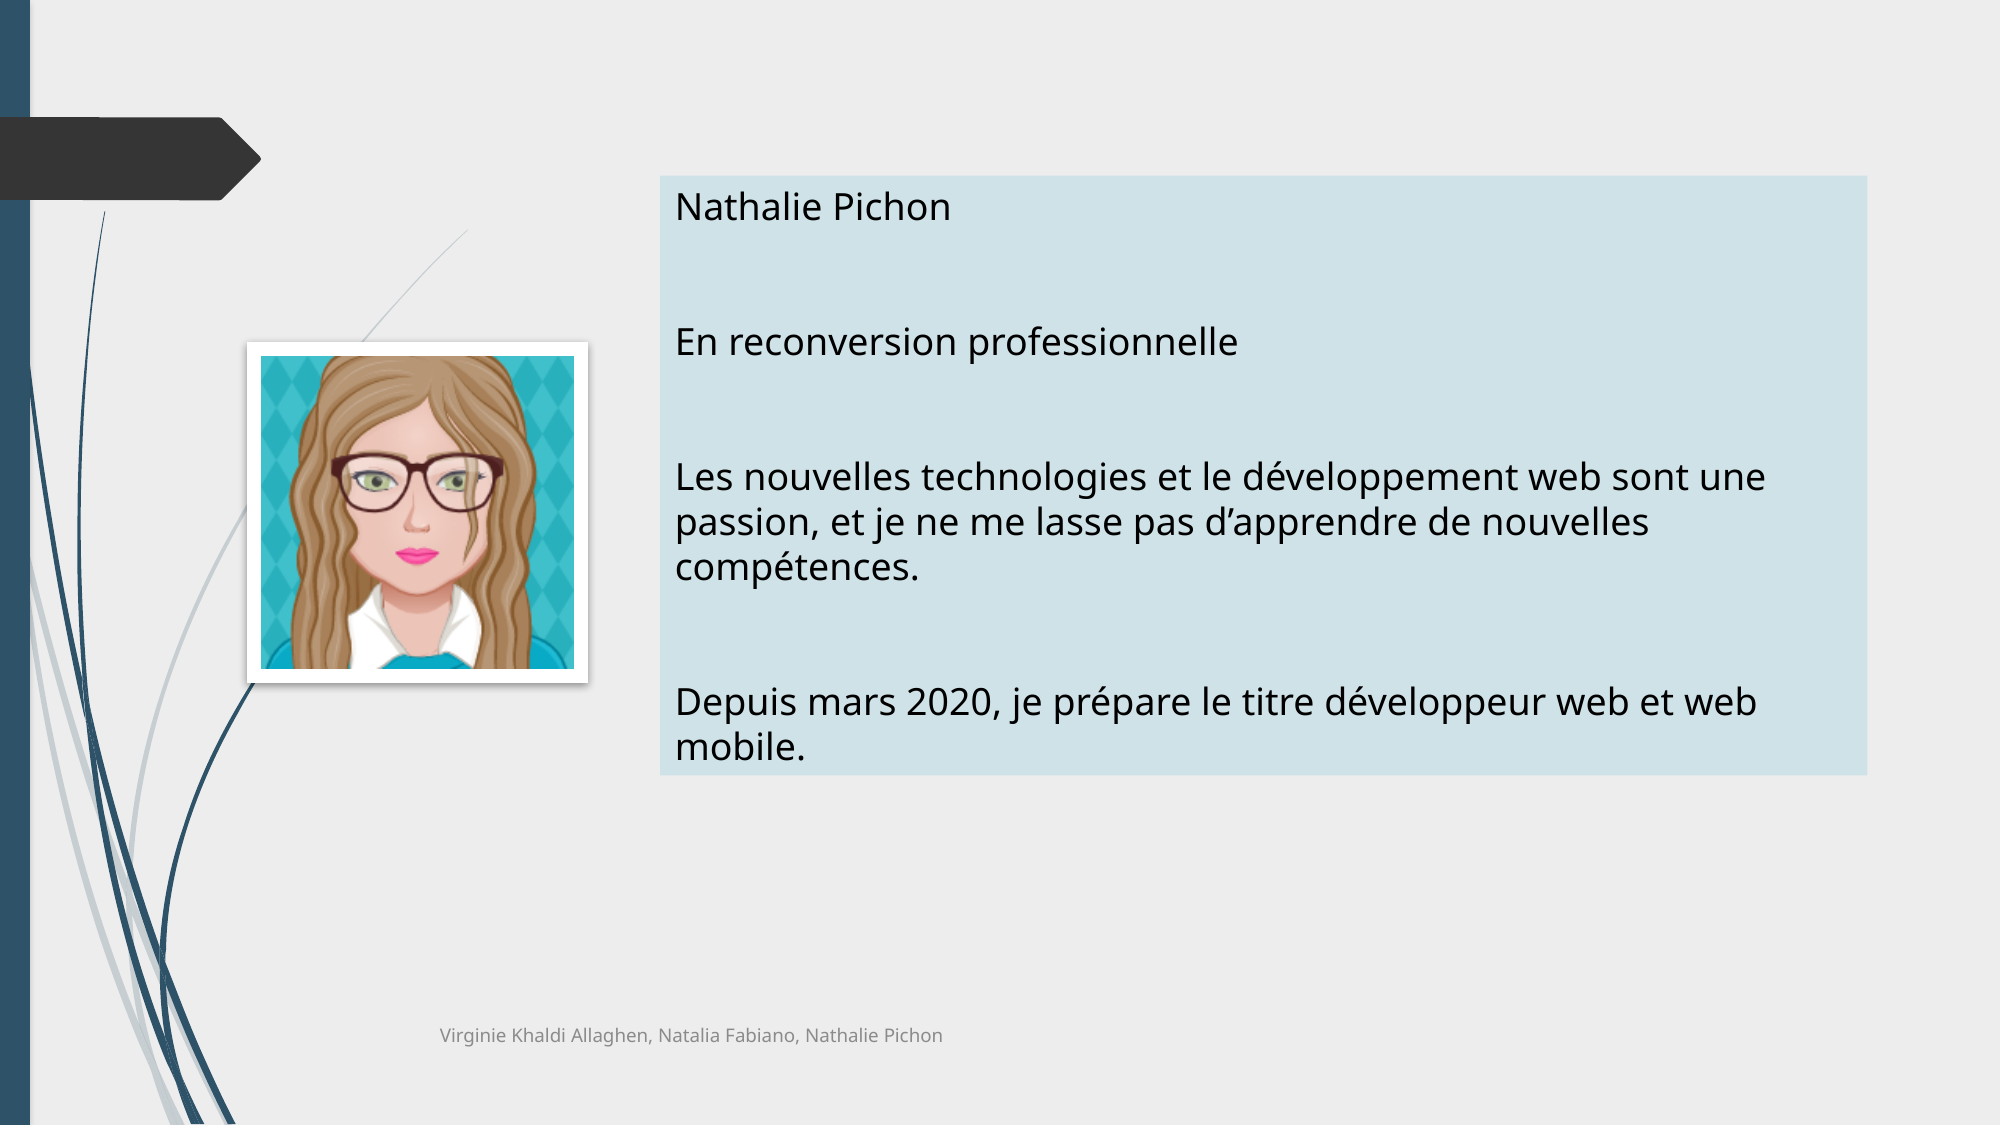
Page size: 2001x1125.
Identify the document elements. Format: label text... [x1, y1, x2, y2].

picture [260, 355, 574, 669]
footer Virginie Khaldi Allaghen, Natalia Fabiano, Nathalie Pichon [424, 1006, 1675, 1067]
text_box Nathalie Pichon En reconversion professionnelle Les nouvelles technologies et le développement web sont une passion, et je ne me lasse pas d’apprendre de nouvelles compétences. Depuis mars 2020, je prépare le titre développeur web et web mobile. [660, 175, 1868, 776]
